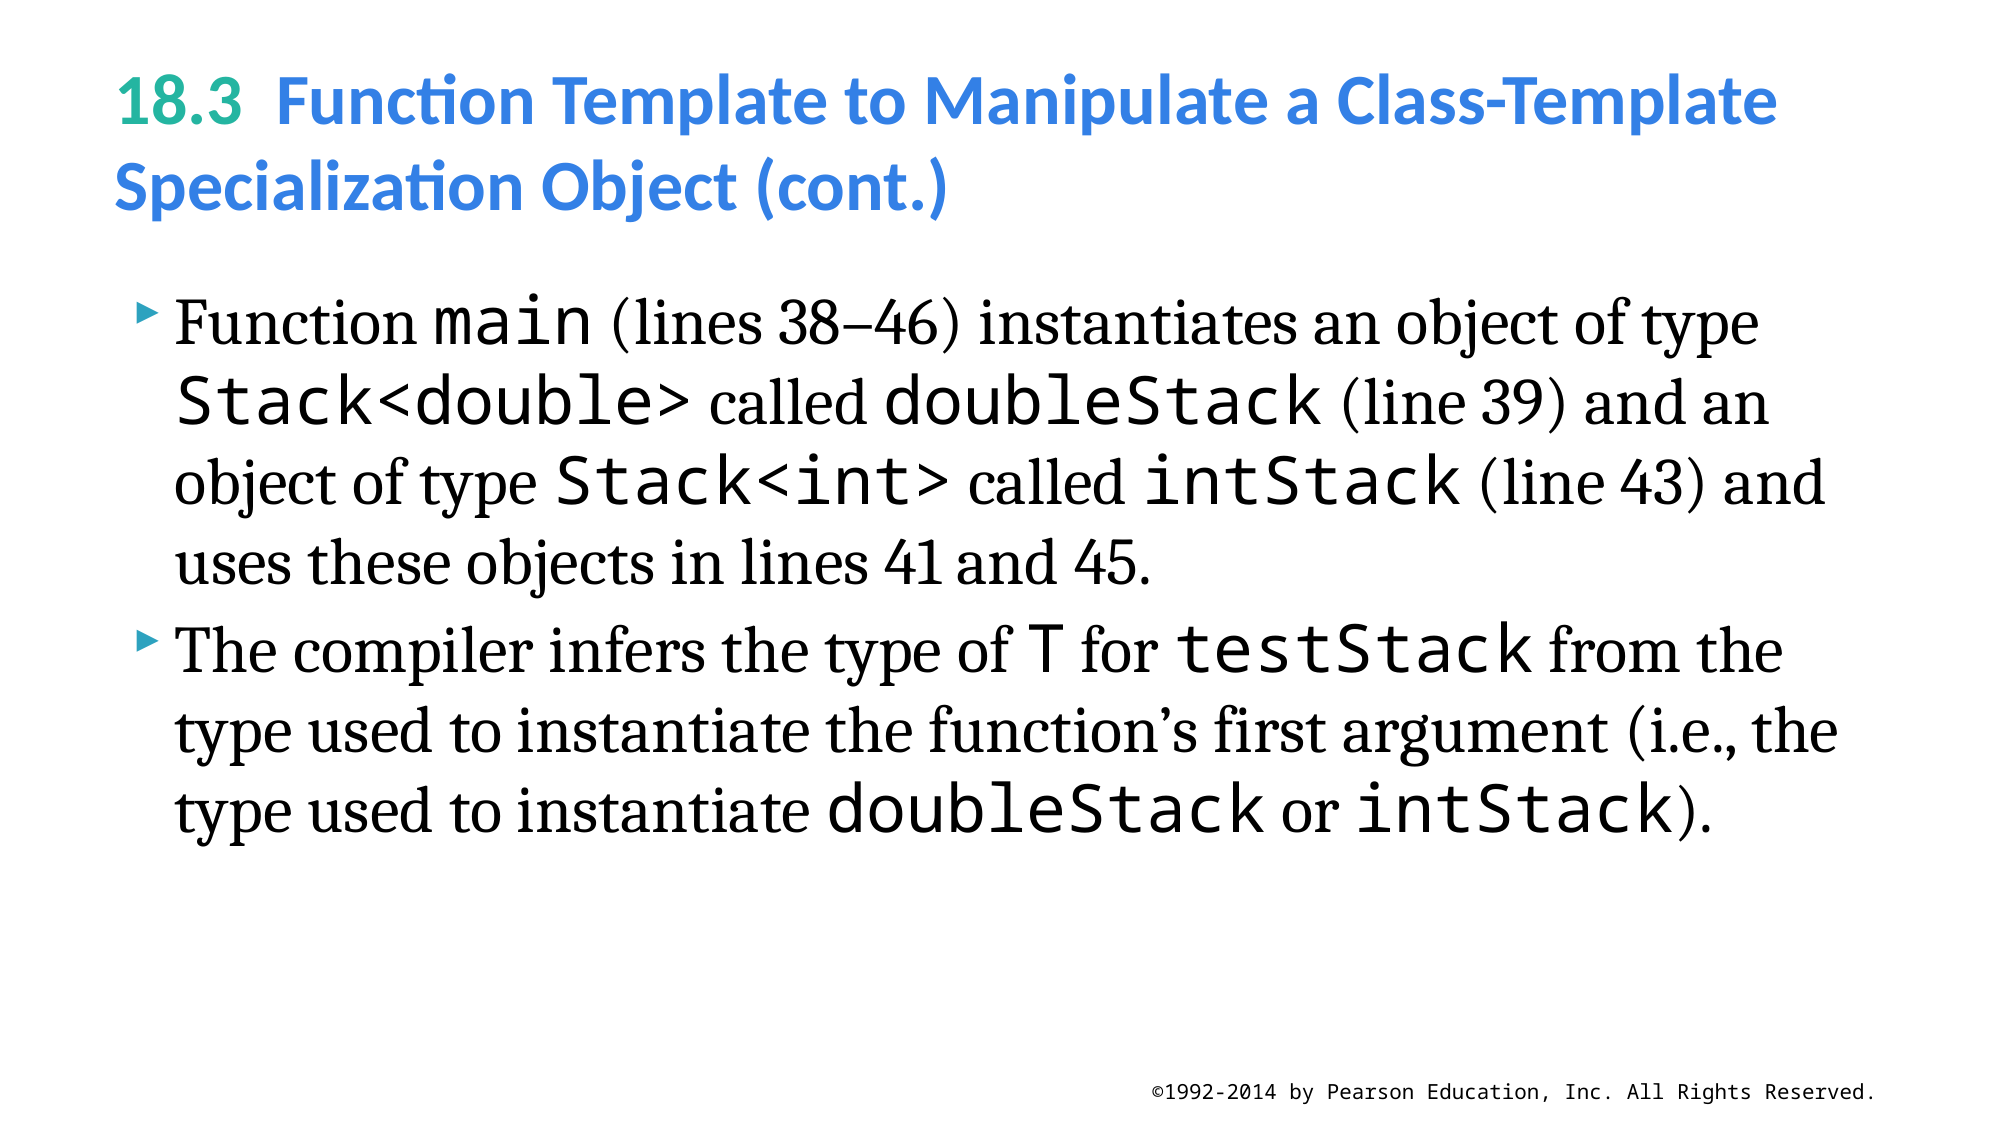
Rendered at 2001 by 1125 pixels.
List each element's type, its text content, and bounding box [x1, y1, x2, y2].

footer ©1992-2014 by Pearson Education, Inc. All Rights Reserved. [866, 1051, 1892, 1112]
list Function main (lines 38–46) instantiates an object of type Stack<double> called doubleStack (line 39) and an object of type Stack<int> called intStack (line 43) and uses these objects in lines 41 and 45. The compiler infers the type of T for testStack from the type used to instantiate the function’s first argument (i.e., the type used to instantiate doubleStack or intStack). [99, 270, 1892, 1013]
title 18.3 Function Template to Manipulate a Class-Template Specialization Object (cont.) [99, 45, 1900, 233]
